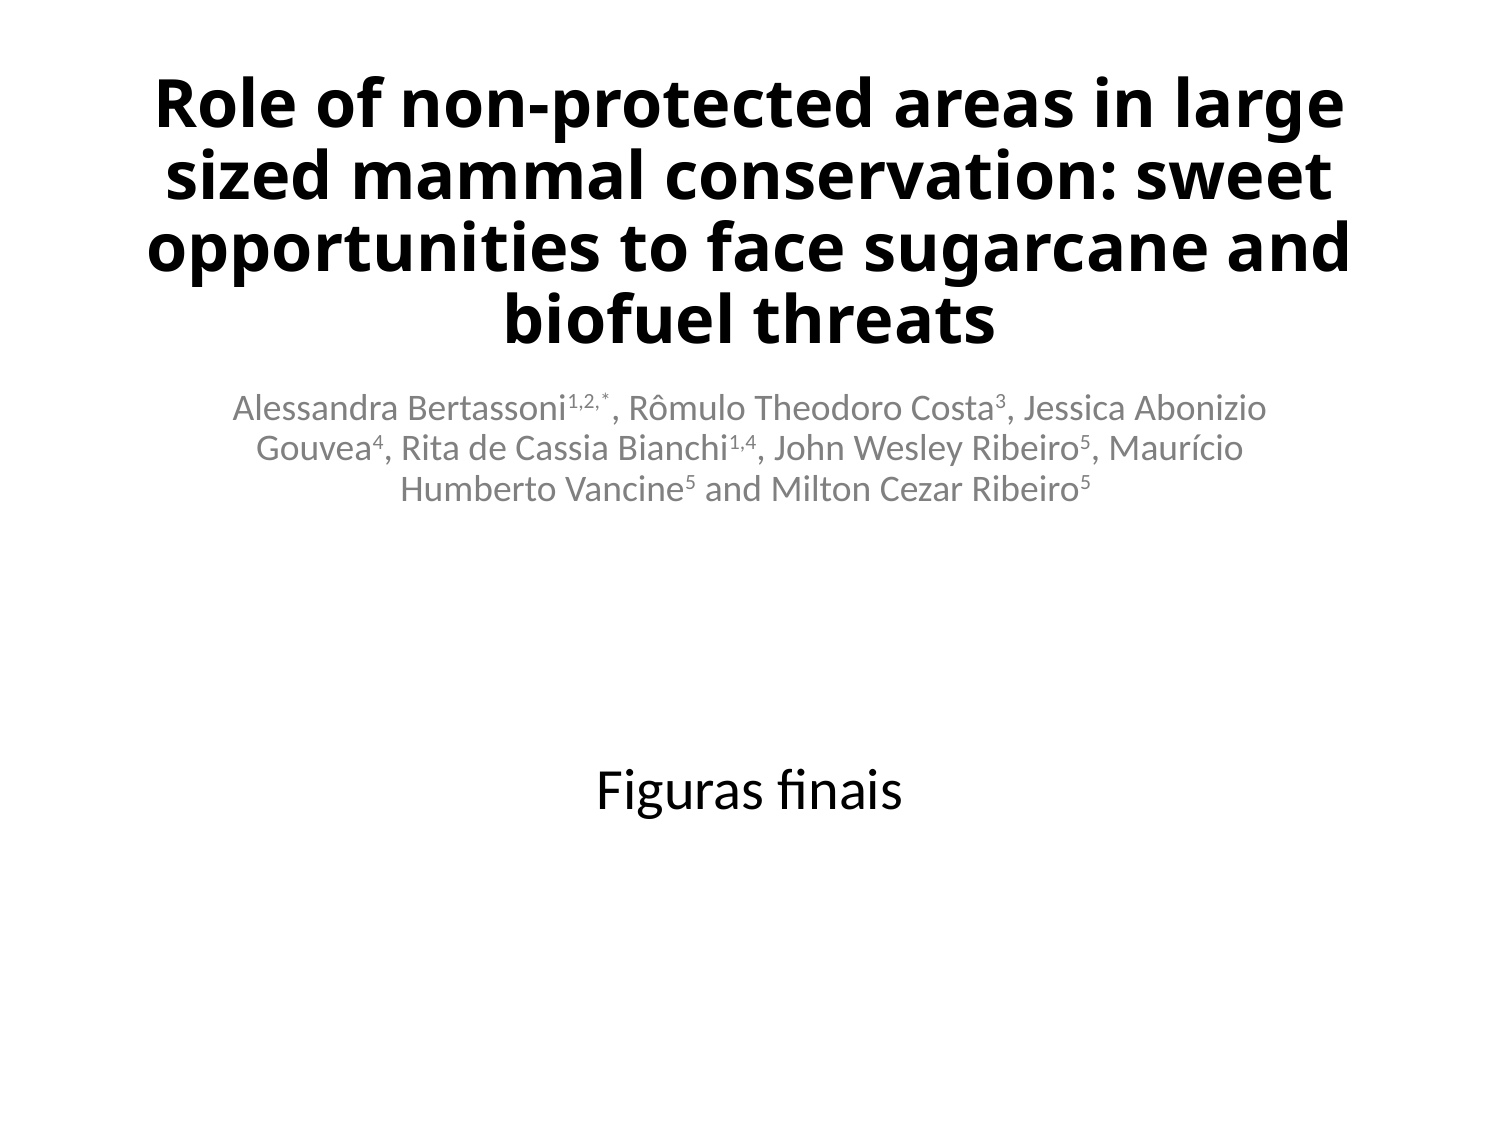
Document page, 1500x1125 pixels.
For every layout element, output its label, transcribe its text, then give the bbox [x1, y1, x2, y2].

text_box Figuras finais [187, 751, 1313, 956]
subtitle Alessandra Bertassoni1,2,*, Rômulo Theodoro Costa3, Jessica Abonizio Gouvea4, Rita de Cassia Bianchi1,4, John Wesley Ribeiro5, Maurício Humberto Vancine5 and Milton Cezar Ribeiro5 [187, 380, 1313, 652]
title Role of non-protected areas in large sized mammal conservation: sweet opportunities to face sugarcane and biofuel threats [112, 18, 1388, 410]
